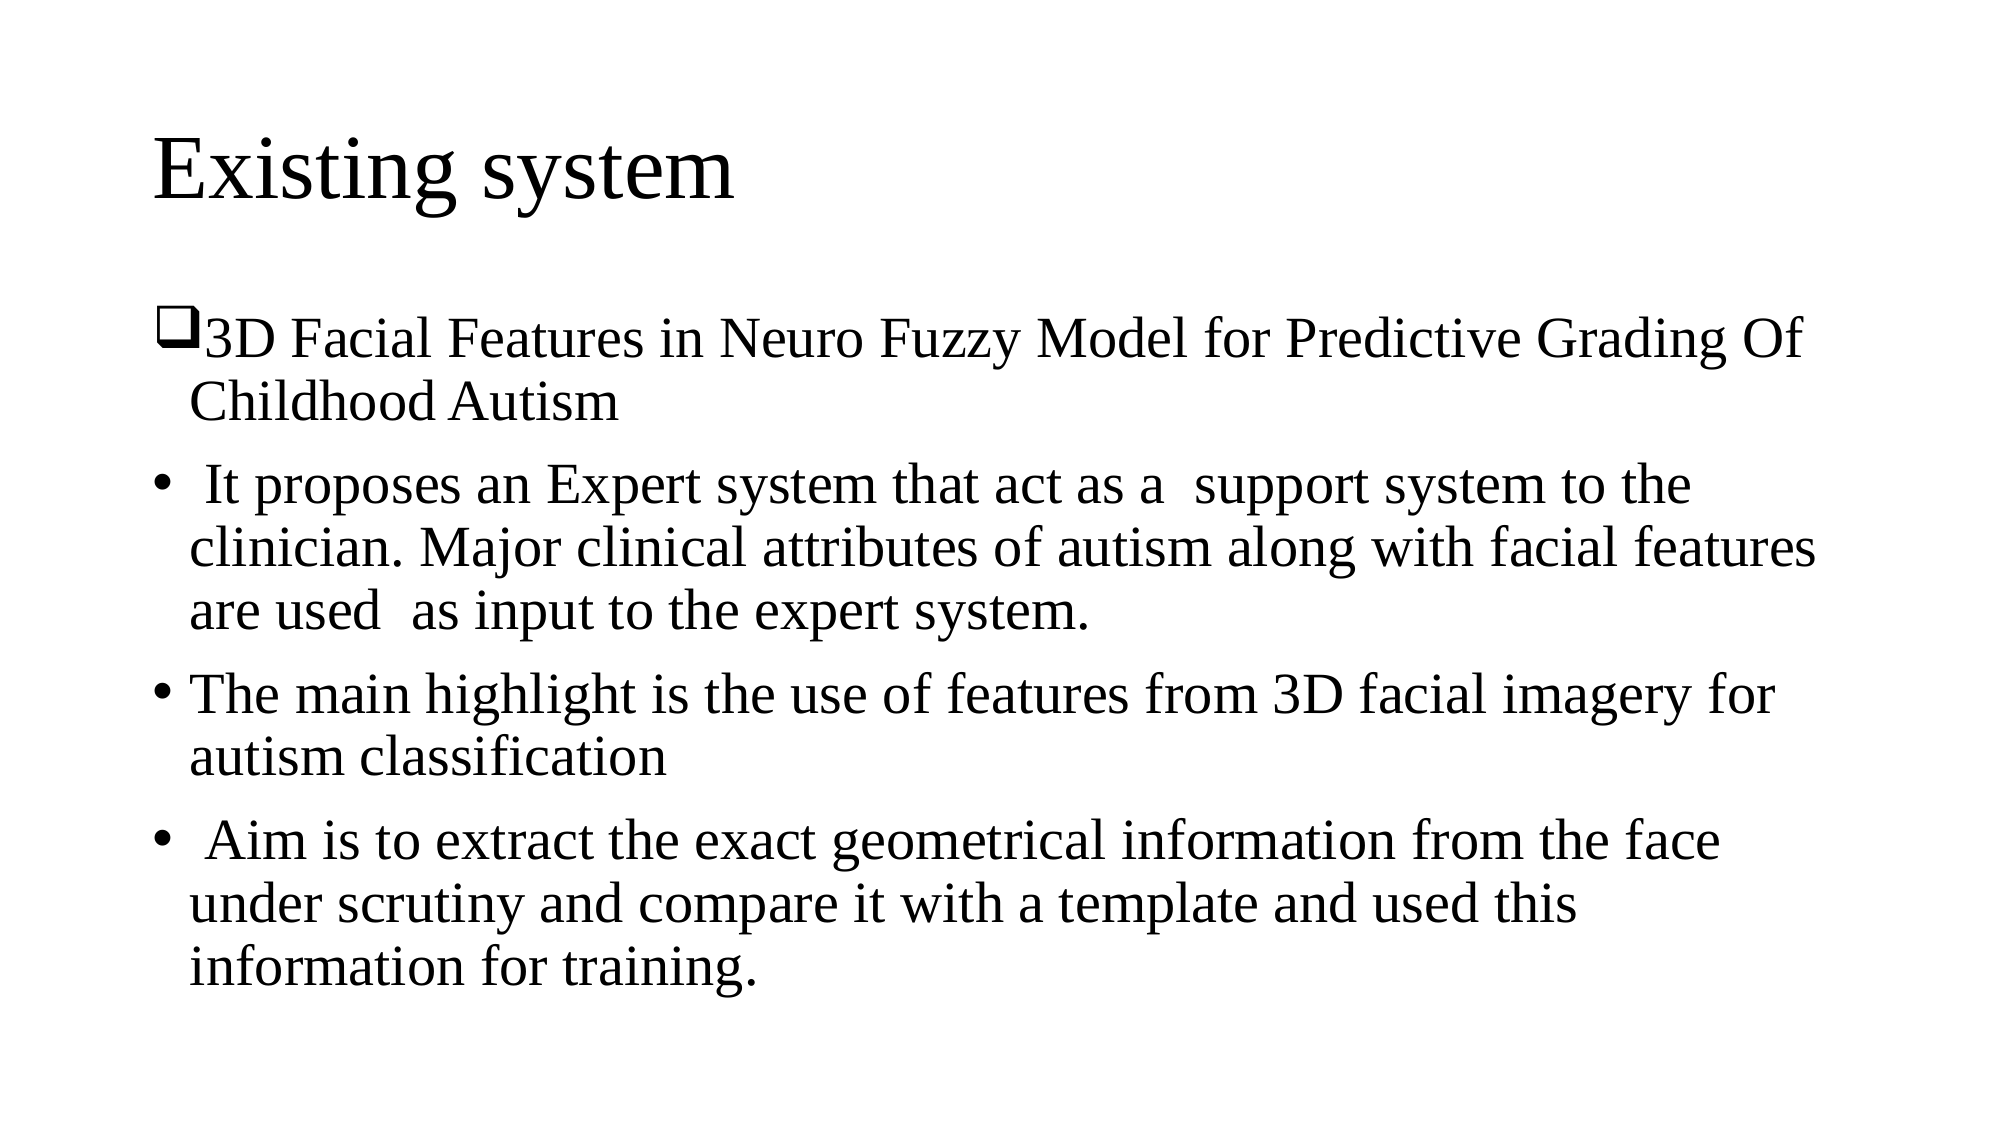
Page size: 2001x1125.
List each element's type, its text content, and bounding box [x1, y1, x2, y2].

list 3D Facial Features in Neuro Fuzzy Model for Predictive Grading Of Childhood Autism It proposes an Expert system that act as a support system to the clinician. Major clinical attributes of autism along with facial features are used as input to the expert system. The main highlight is the use of features from 3D facial imagery for autism classification Aim is to extract the exact geometrical information from the face under scrutiny and compare it with a template and used this information for training. [137, 299, 1863, 1014]
title Existing system [137, 59, 1863, 278]
